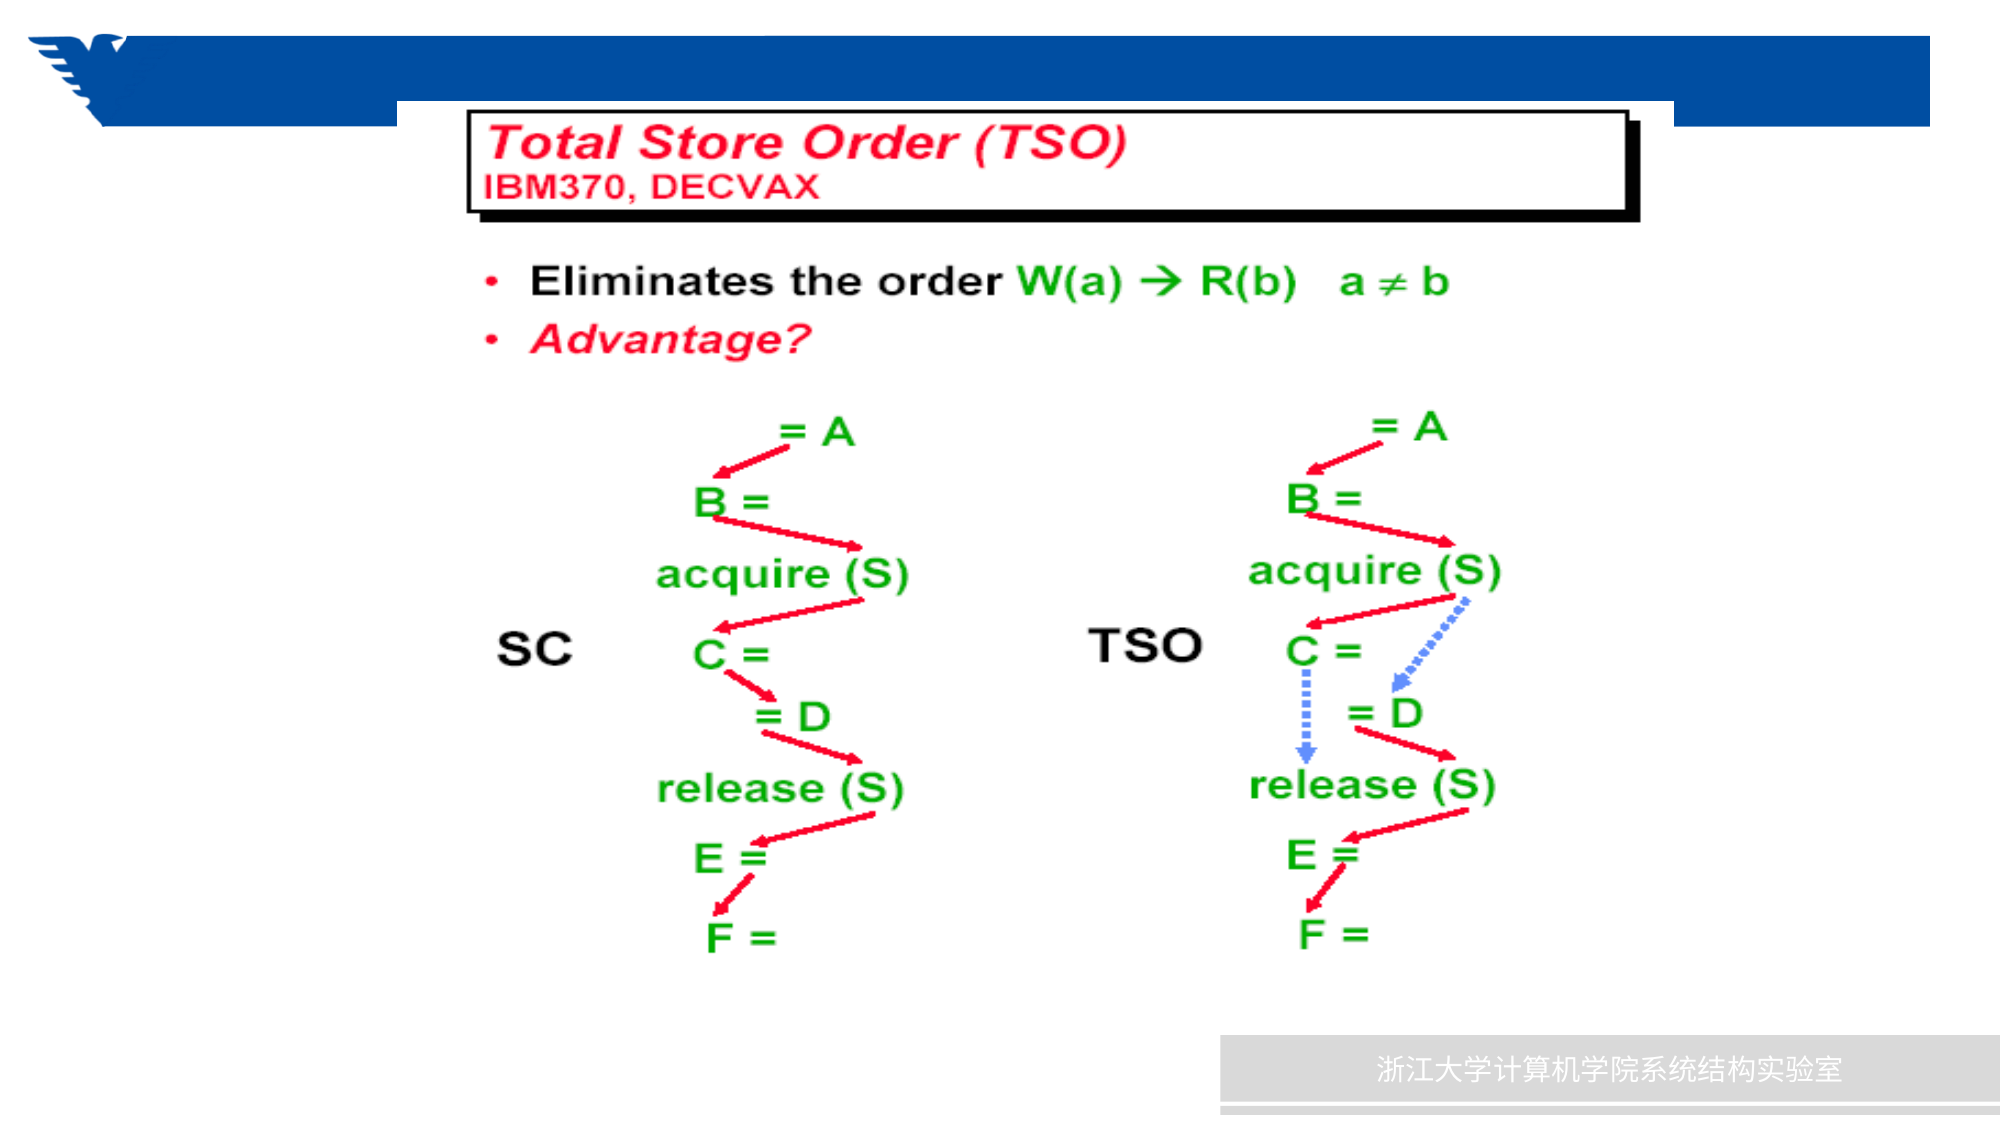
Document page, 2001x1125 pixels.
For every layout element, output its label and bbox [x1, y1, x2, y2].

picture [7, 19, 197, 127]
list [397, 101, 1674, 975]
